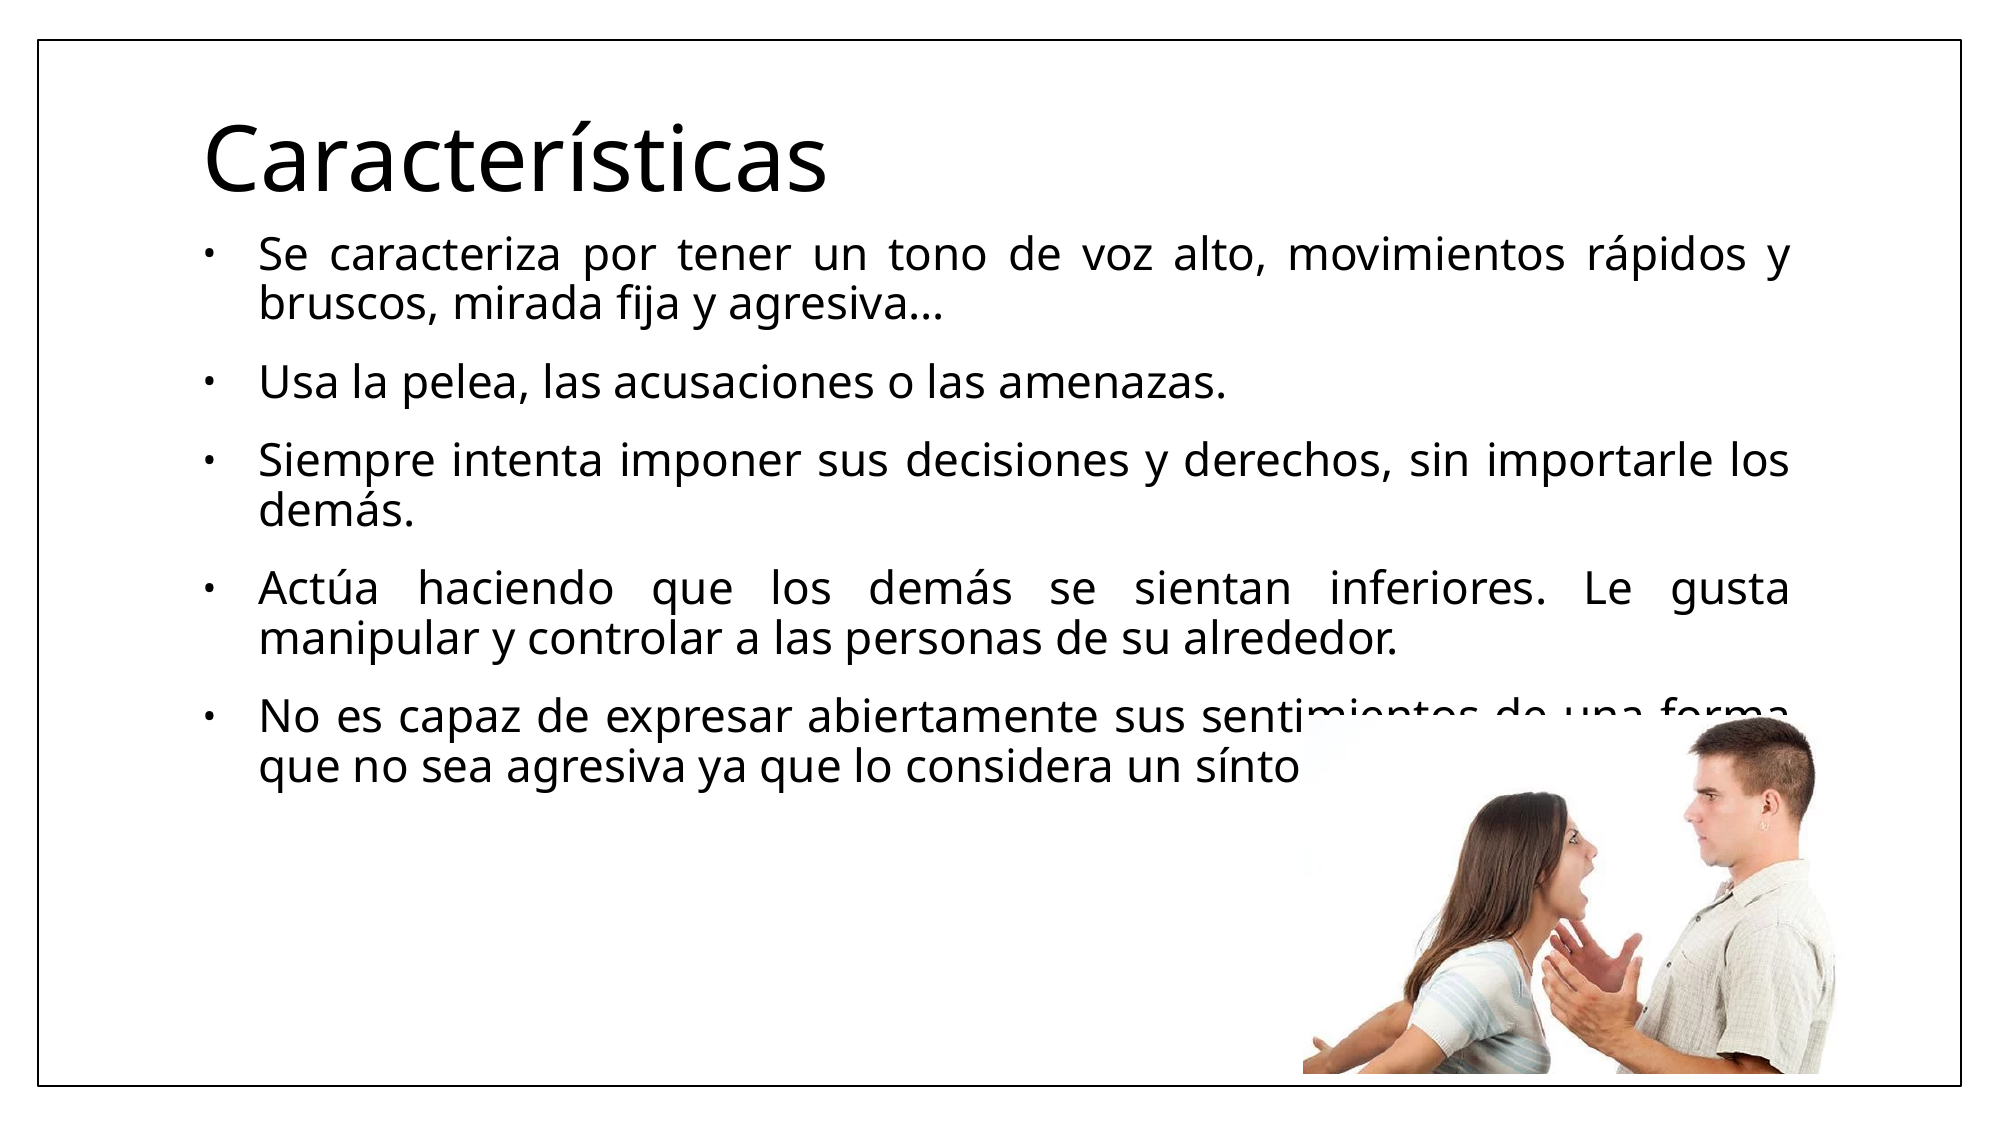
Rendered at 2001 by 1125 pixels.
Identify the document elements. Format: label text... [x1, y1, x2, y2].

picture [1303, 715, 1844, 1075]
list Se caracteriza por tener un tono de voz alto, movimientos rápidos y bruscos, mirada fija y agresiva… Usa la pelea, las acusaciones o las amenazas. Siempre intenta imponer sus decisiones y derechos, sin importarle los demás. Actúa haciendo que los demás se sientan inferiores. Le gusta manipular y controlar a las personas de su alrededor. No es capaz de expresar abiertamente sus sentimientos de una forma que no sea agresiva ya que lo considera un síntoma de debilidad. [187, 223, 1808, 772]
title Características [187, 99, 1808, 223]
